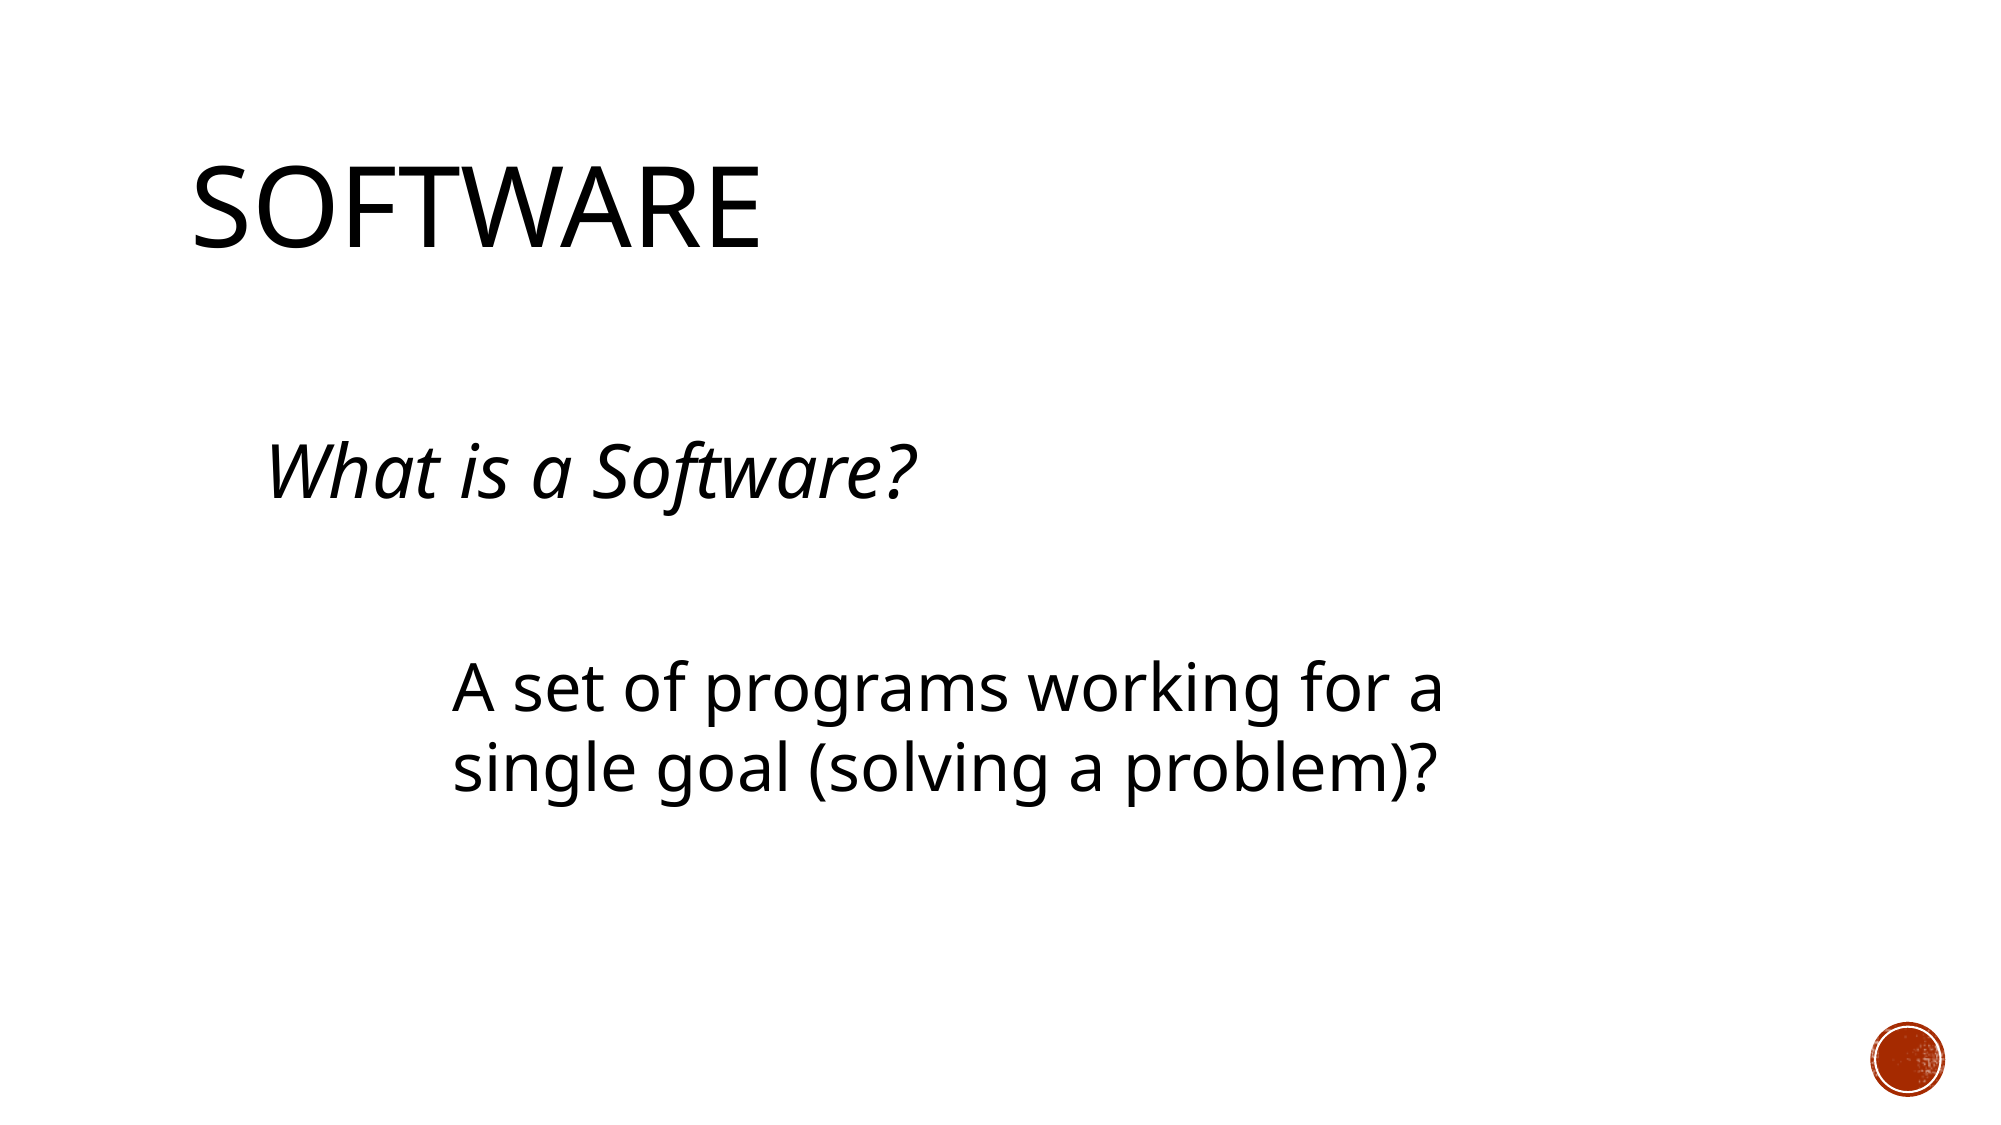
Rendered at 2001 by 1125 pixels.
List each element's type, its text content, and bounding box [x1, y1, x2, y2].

title Software [175, 79, 1826, 344]
text_box What is a Software? [249, 262, 1750, 675]
text_box A set of programs working for a single goal (solving a problem)? [437, 637, 1513, 813]
